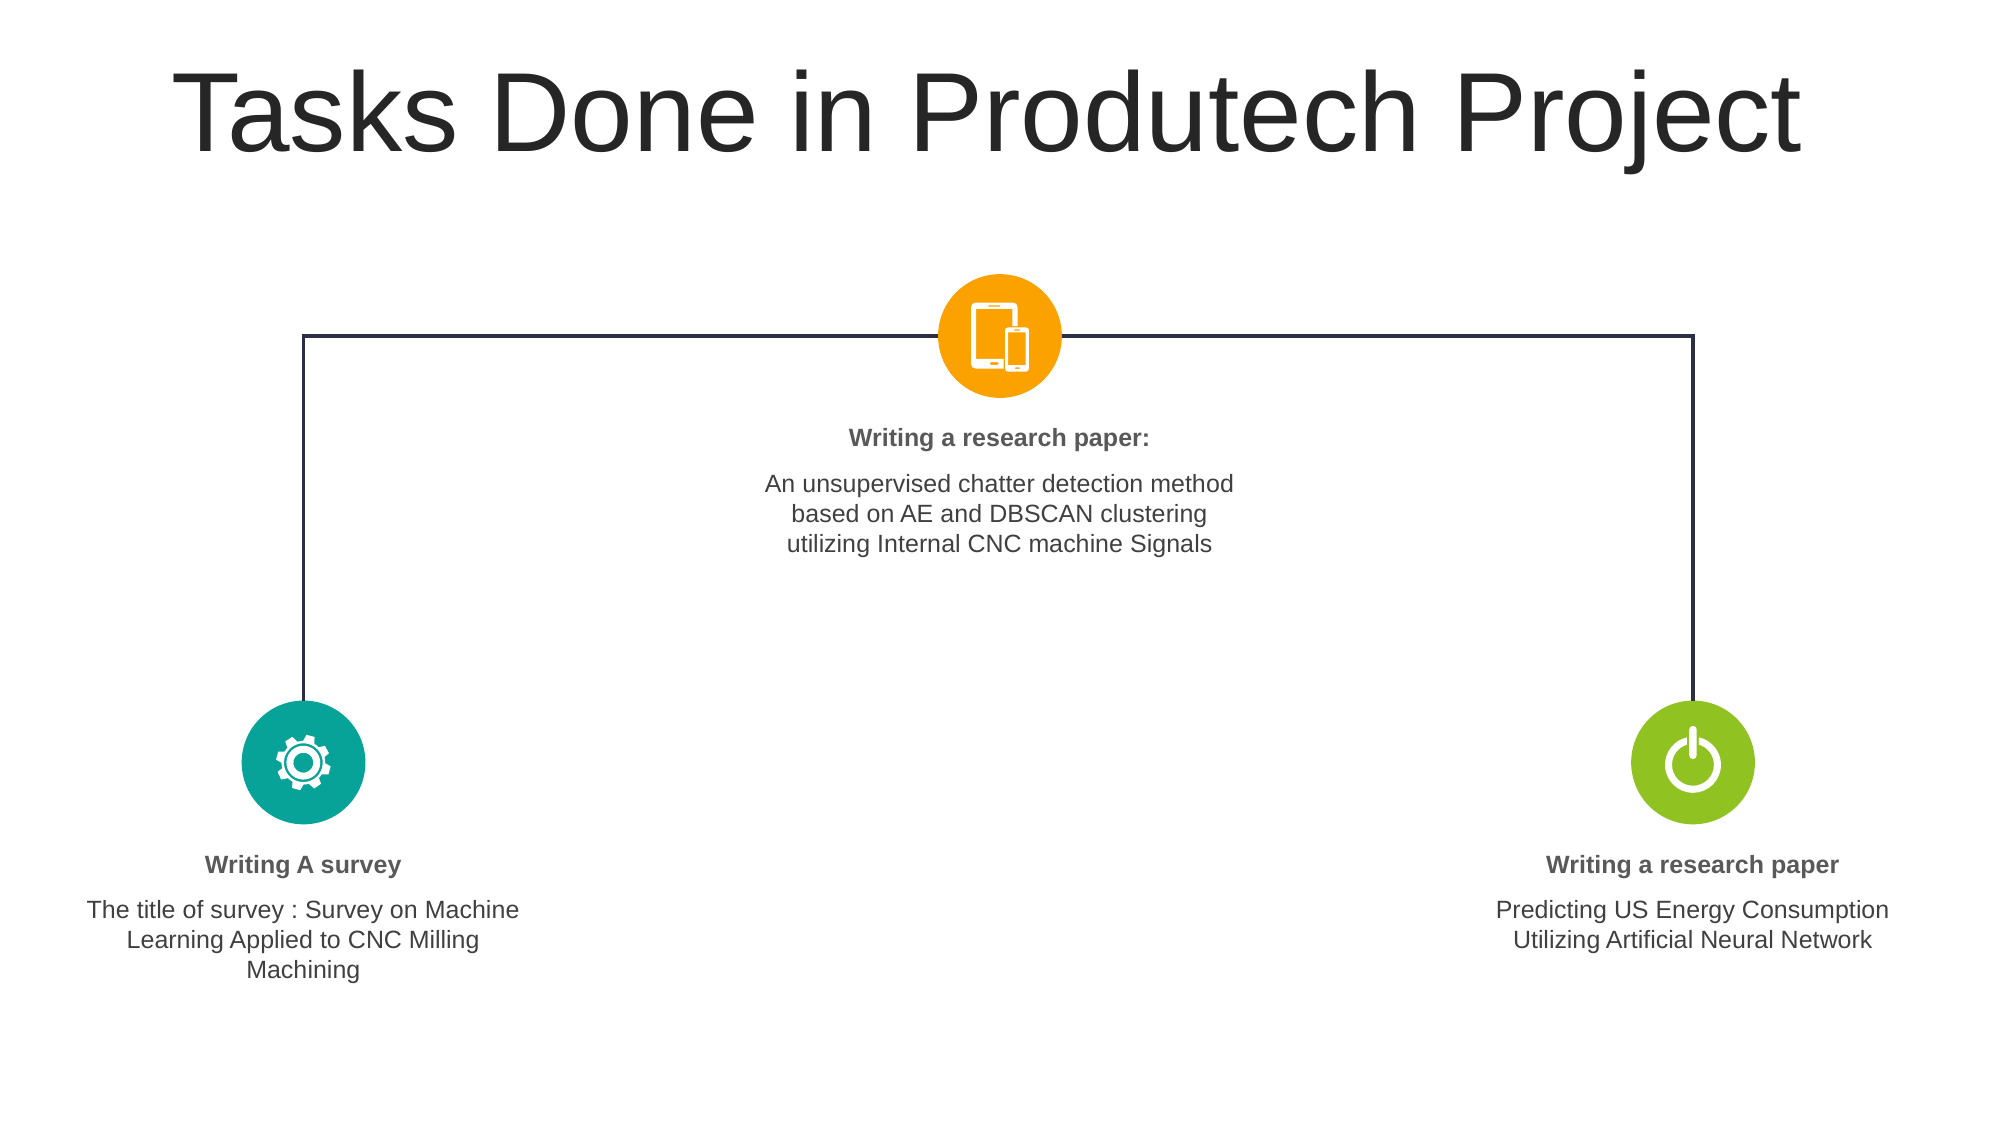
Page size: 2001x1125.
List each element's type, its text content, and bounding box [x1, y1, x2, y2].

text_box [1630, 699, 1756, 826]
text_box [240, 699, 367, 826]
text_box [1061, 336, 1693, 701]
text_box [303, 336, 939, 701]
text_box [71, 840, 537, 1000]
text_box [970, 301, 1031, 373]
list Tasks Done in Produtech Project [53, 55, 1952, 175]
text_box [1663, 724, 1723, 794]
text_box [939, 414, 1061, 563]
text_box [274, 733, 332, 792]
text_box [1462, 840, 1924, 999]
text_box [937, 273, 1063, 399]
